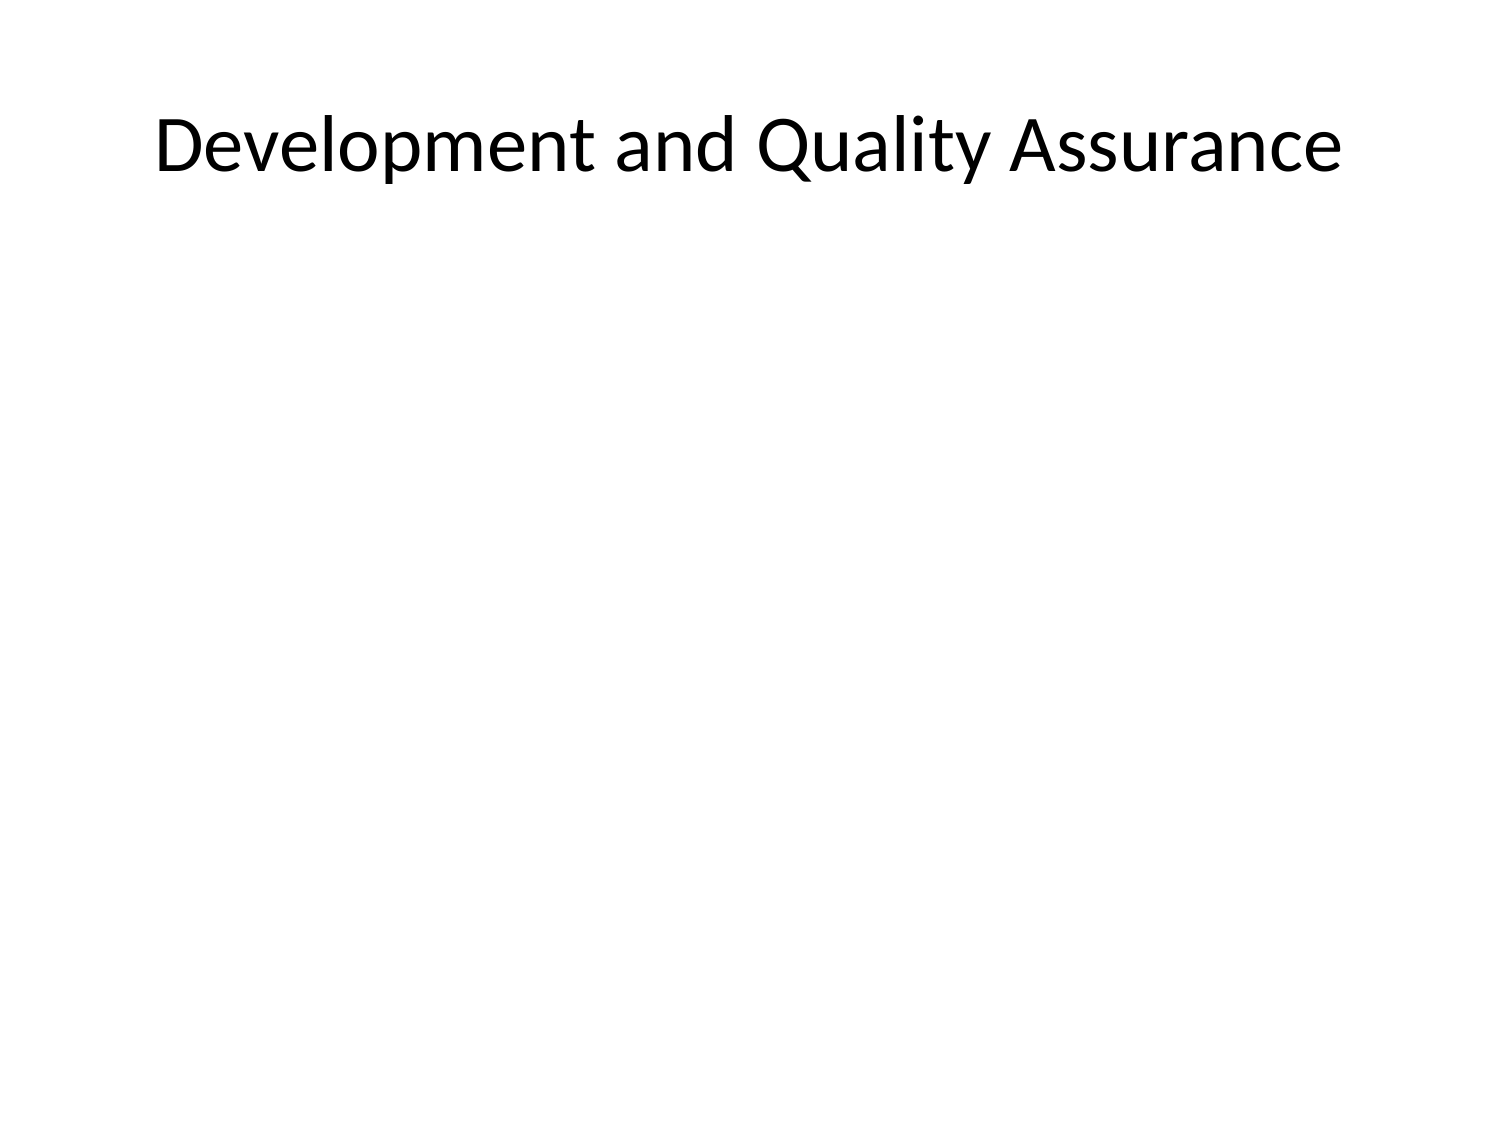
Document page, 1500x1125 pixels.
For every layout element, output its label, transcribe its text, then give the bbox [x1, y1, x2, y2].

title Development and Quality Assurance [75, 45, 1425, 233]
